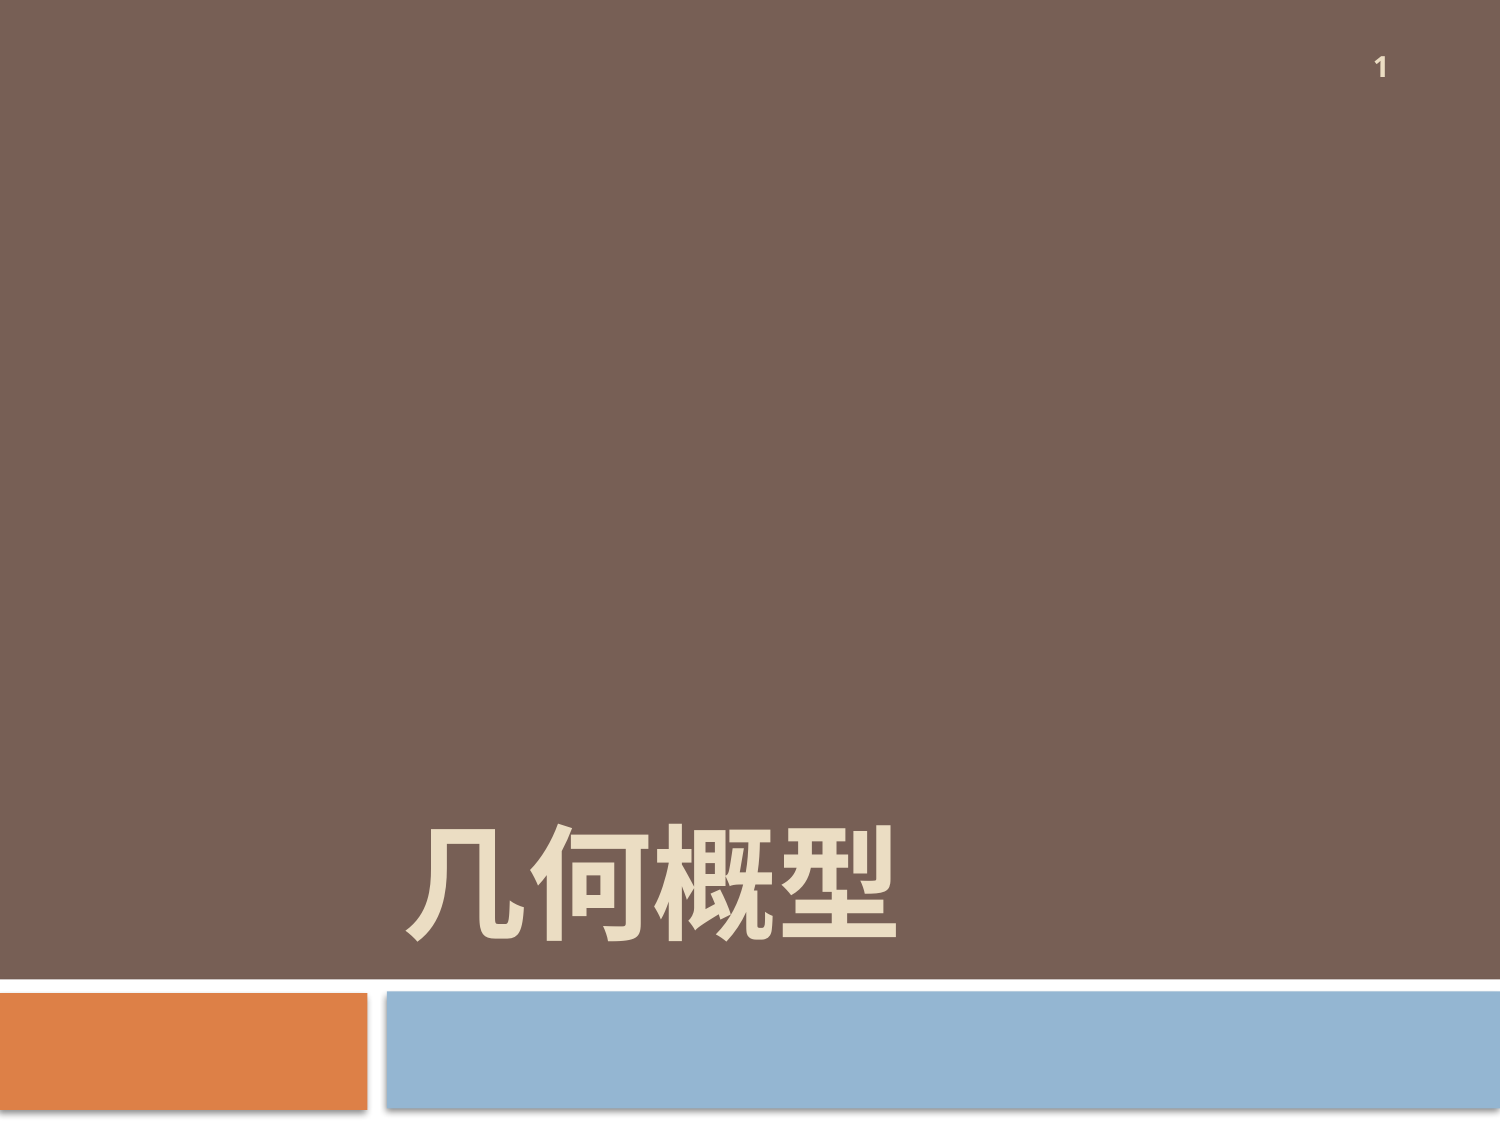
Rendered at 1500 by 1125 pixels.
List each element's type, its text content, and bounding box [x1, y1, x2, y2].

slide_number 1 [1312, 37, 1450, 100]
title 几何概型 [387, 662, 1450, 963]
